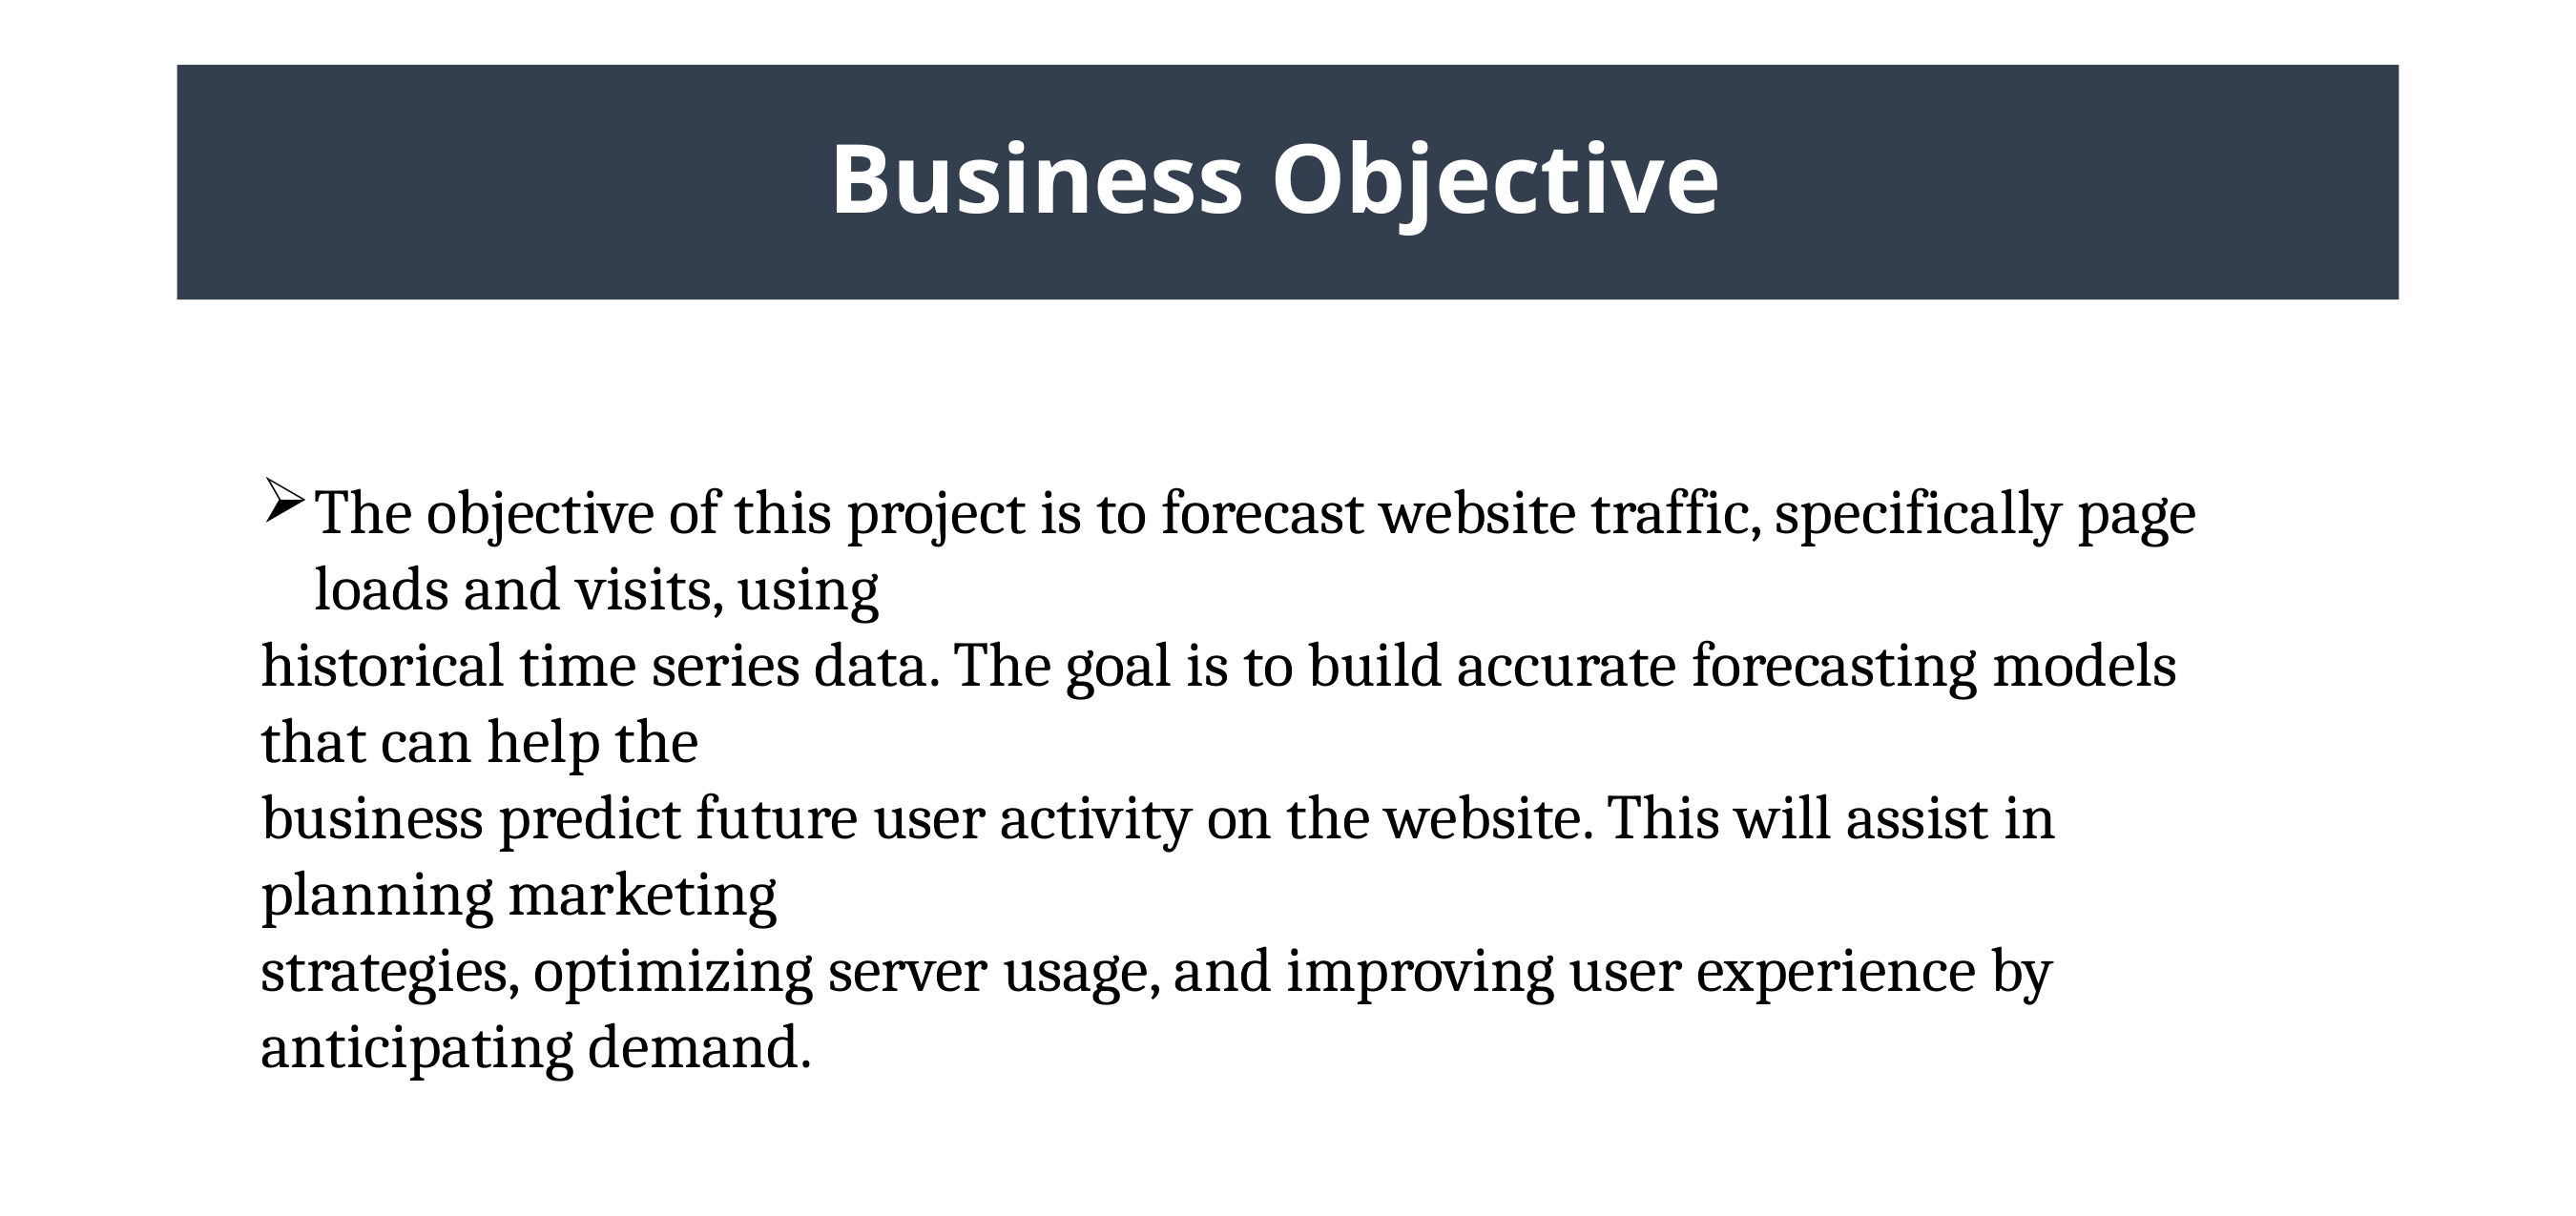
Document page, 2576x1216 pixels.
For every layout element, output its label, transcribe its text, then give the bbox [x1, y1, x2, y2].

text_box The objective of this project is to forecast website traffic, specifically page loads and visits, using historical time series data. The goal is to build accurate forecasting models that can help the business predict future user activity on the website. This will assist in planning marketing strategies, optimizing server usage, and improving user experience by anticipating demand. [246, 463, 2231, 1131]
text_box The objective of this project is to forecast website traffic, specifically page loads and visits, using historical time series data. The goal is to build accurate forecasting models that can help the business predict future user activity on the website. This will assist in planning marketing strategies, optimizing server usage, and improving user experience by anticipating demand. [177, 408, 2427, 1122]
title Business Objective [177, 64, 2399, 300]
